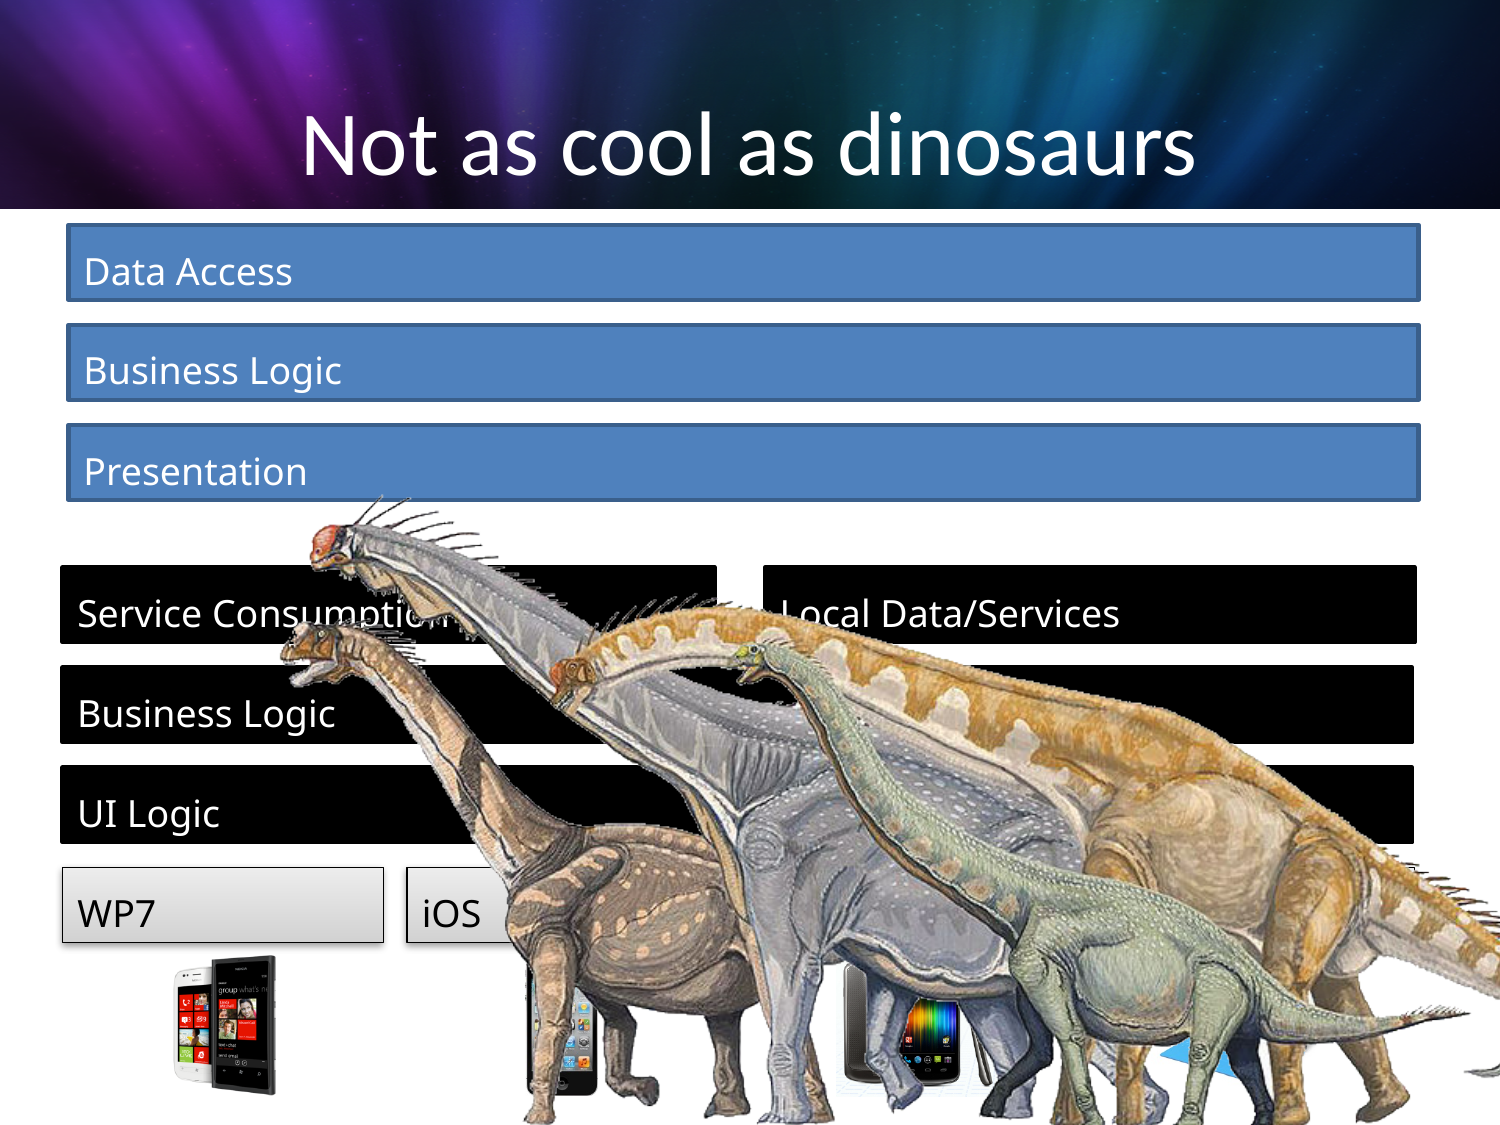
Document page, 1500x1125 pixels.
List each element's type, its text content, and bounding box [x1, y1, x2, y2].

picture [0, 0, 1500, 209]
text_box Business Logic [66, 323, 1421, 402]
text_box Data Access [66, 223, 1421, 302]
text_box Presentation [66, 423, 1421, 502]
text_box UI Logic [60, 765, 250, 844]
text_box WP7 [62, 867, 250, 943]
text_box Business Logic [60, 665, 250, 744]
picture [166, 448, 1500, 1125]
text_box Service Consumption [60, 565, 250, 644]
title Not as cool as dinosaurs [75, 45, 1425, 233]
